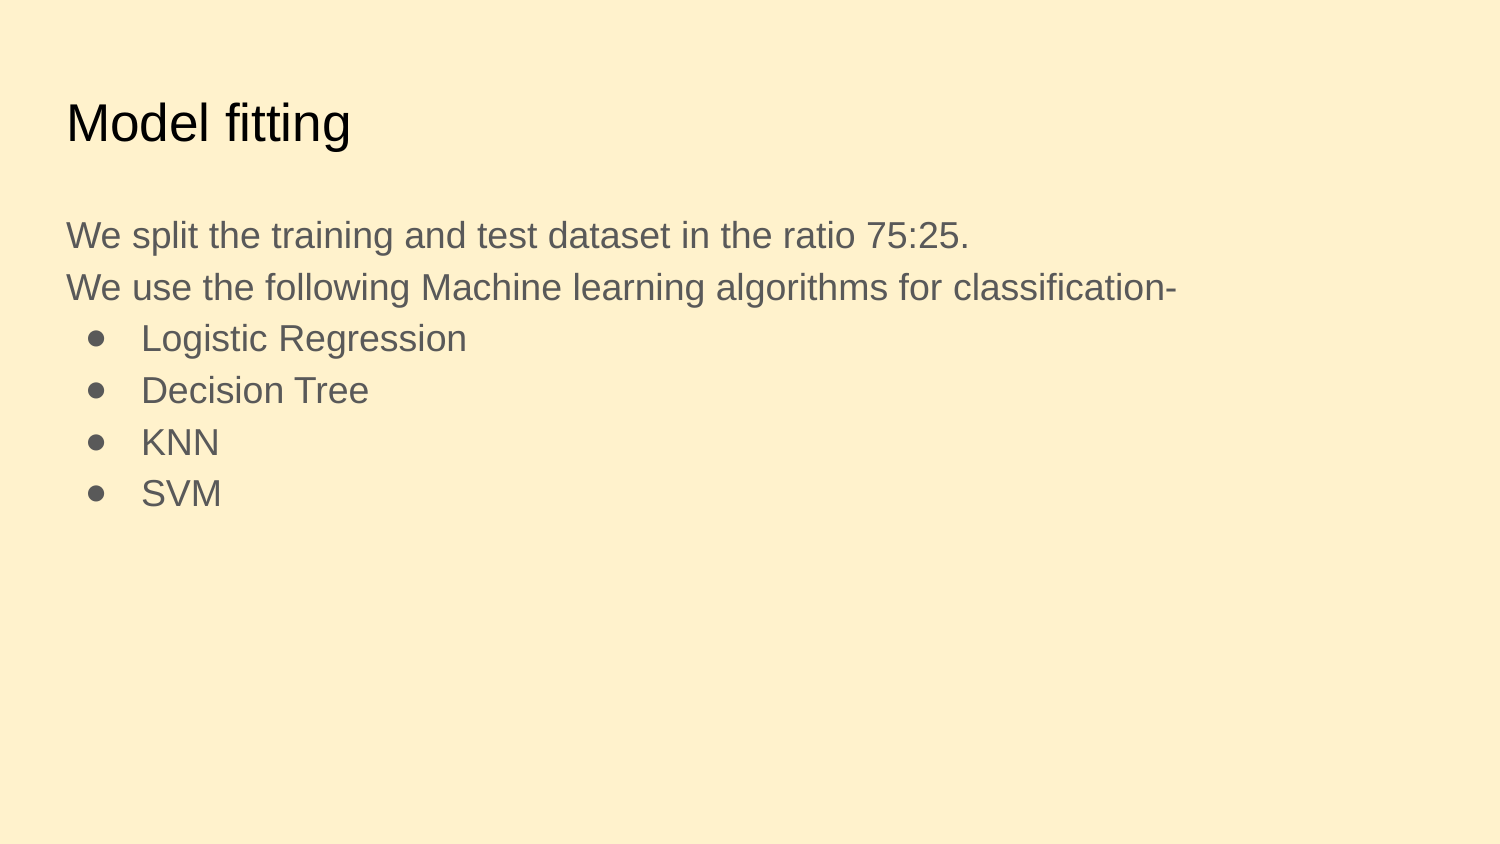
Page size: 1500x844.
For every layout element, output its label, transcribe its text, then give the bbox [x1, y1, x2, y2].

list We split the training and test dataset in the ratio 75:25. We use the following Machine learning algorithms for classification- Logistic Regression Decision Tree KNN SVM [51, 189, 1449, 750]
title Model fitting [51, 72, 1449, 167]
